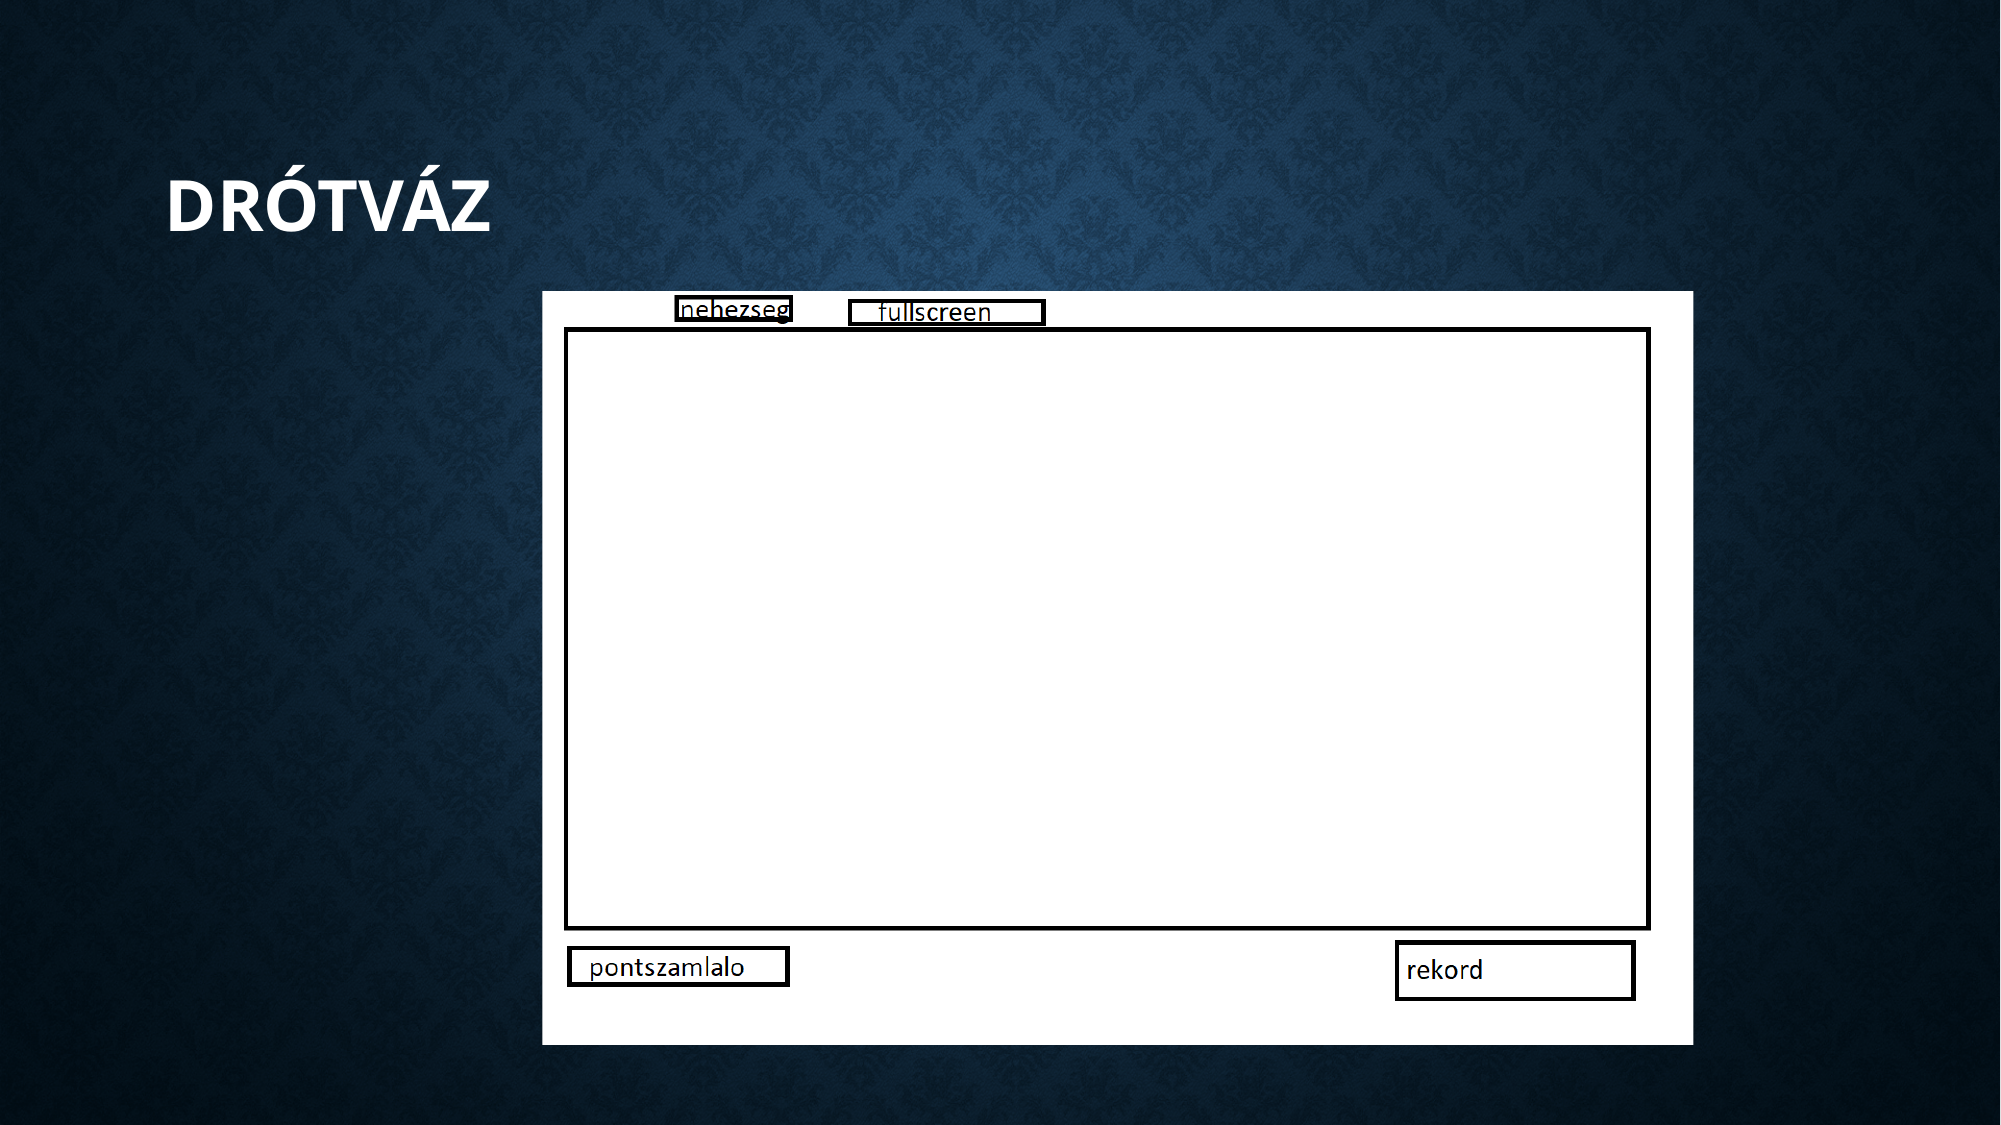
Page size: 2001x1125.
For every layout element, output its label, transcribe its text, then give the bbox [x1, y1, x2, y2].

title Drótváz [149, 99, 1849, 318]
picture [541, 290, 1694, 1045]
